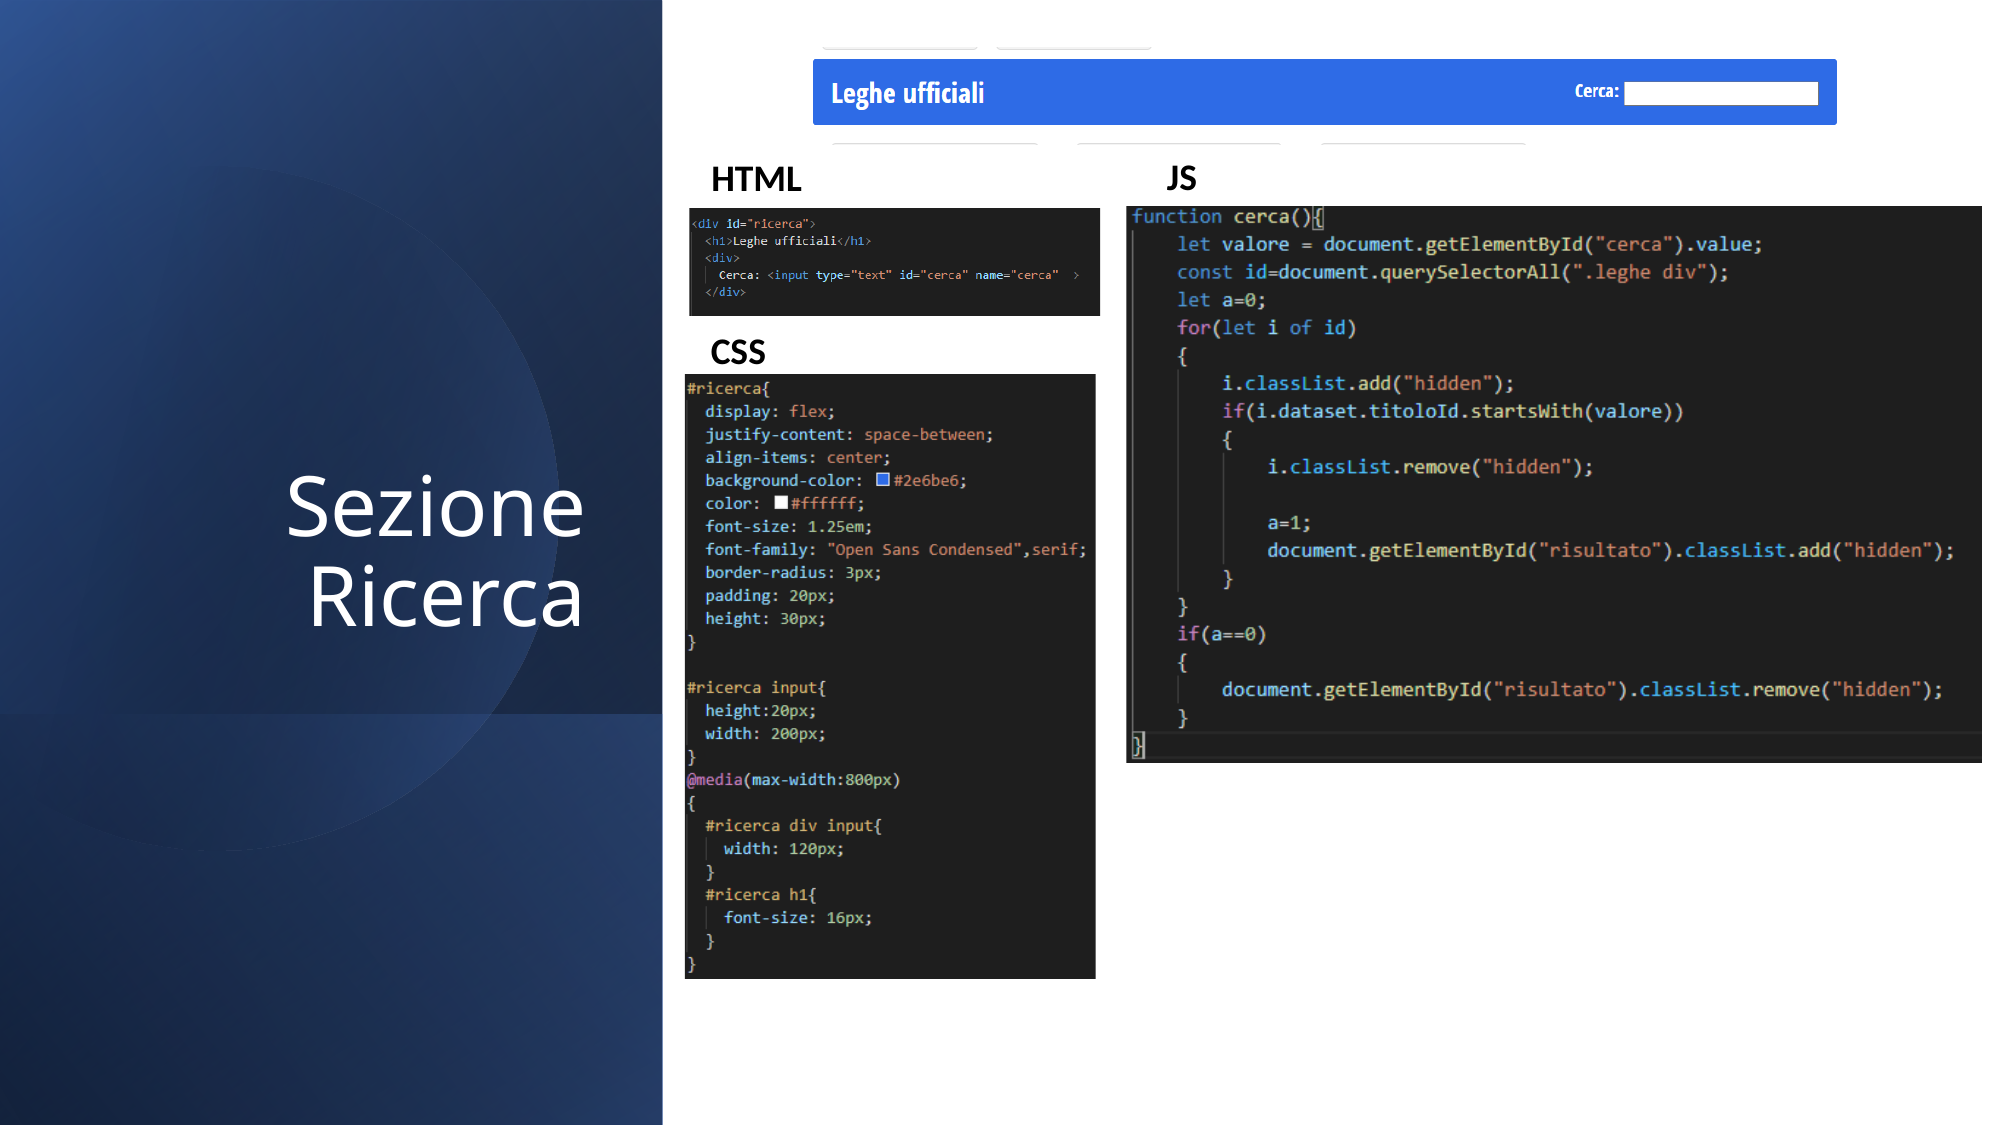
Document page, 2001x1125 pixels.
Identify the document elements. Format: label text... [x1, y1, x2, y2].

picture [684, 374, 1096, 979]
text_box JS [1152, 145, 1213, 206]
text_box [0, 0, 663, 1124]
text_box [663, 0, 2000, 1125]
picture [689, 208, 1101, 316]
text_box HTML [696, 146, 817, 207]
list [695, 47, 1887, 145]
text_box CSS [696, 319, 782, 374]
title Sezione Ricerca [76, 96, 602, 652]
picture [1126, 206, 1982, 763]
